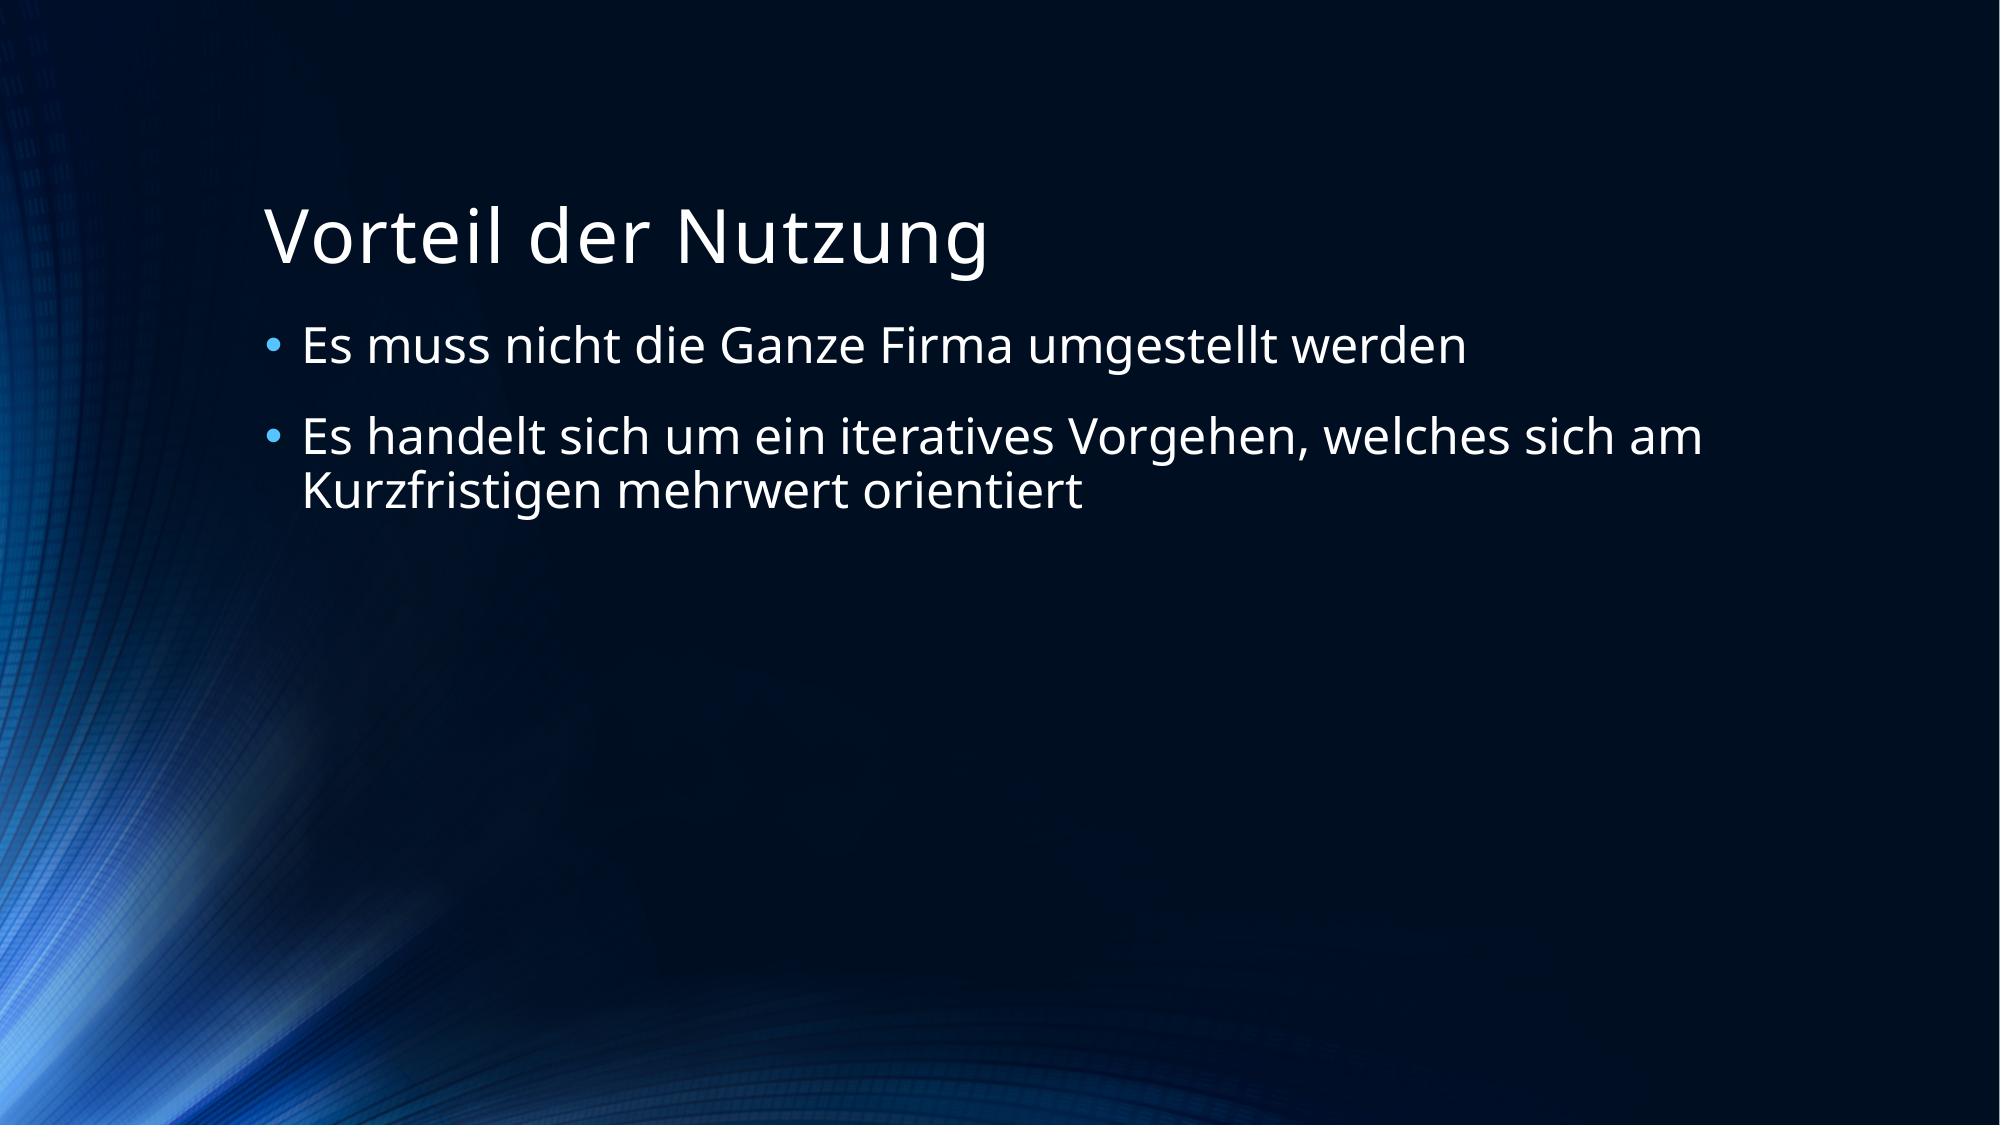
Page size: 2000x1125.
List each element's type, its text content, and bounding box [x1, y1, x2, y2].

list Es muss nicht die Ganze Firma umgestellt werden Es handelt sich um ein iteratives Vorgehen, welches sich am Kurzfristigen mehrwert orientiert [249, 312, 1749, 988]
title Vorteil der Nutzung [249, 62, 1750, 288]
picture [0, 0, 2000, 1125]
